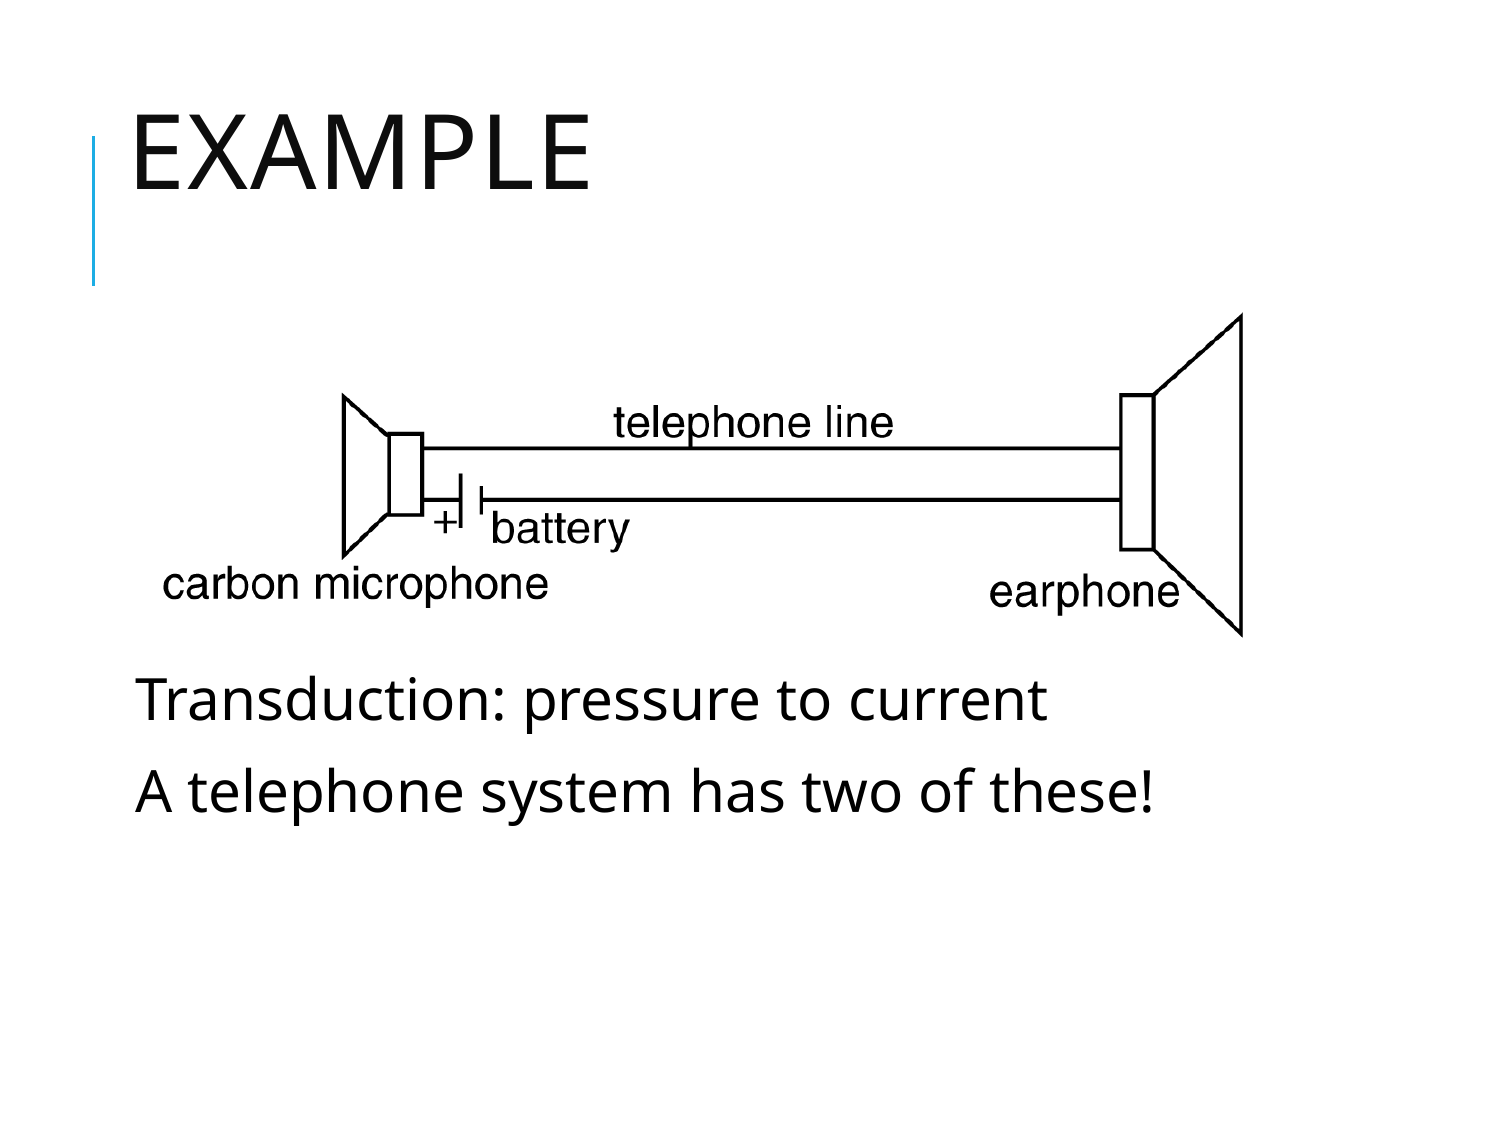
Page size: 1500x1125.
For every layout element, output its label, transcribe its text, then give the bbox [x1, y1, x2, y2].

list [162, 312, 1244, 638]
list Transduction: pressure to current A telephone system has two of these! [112, 662, 1388, 975]
title Example [112, 99, 1388, 220]
